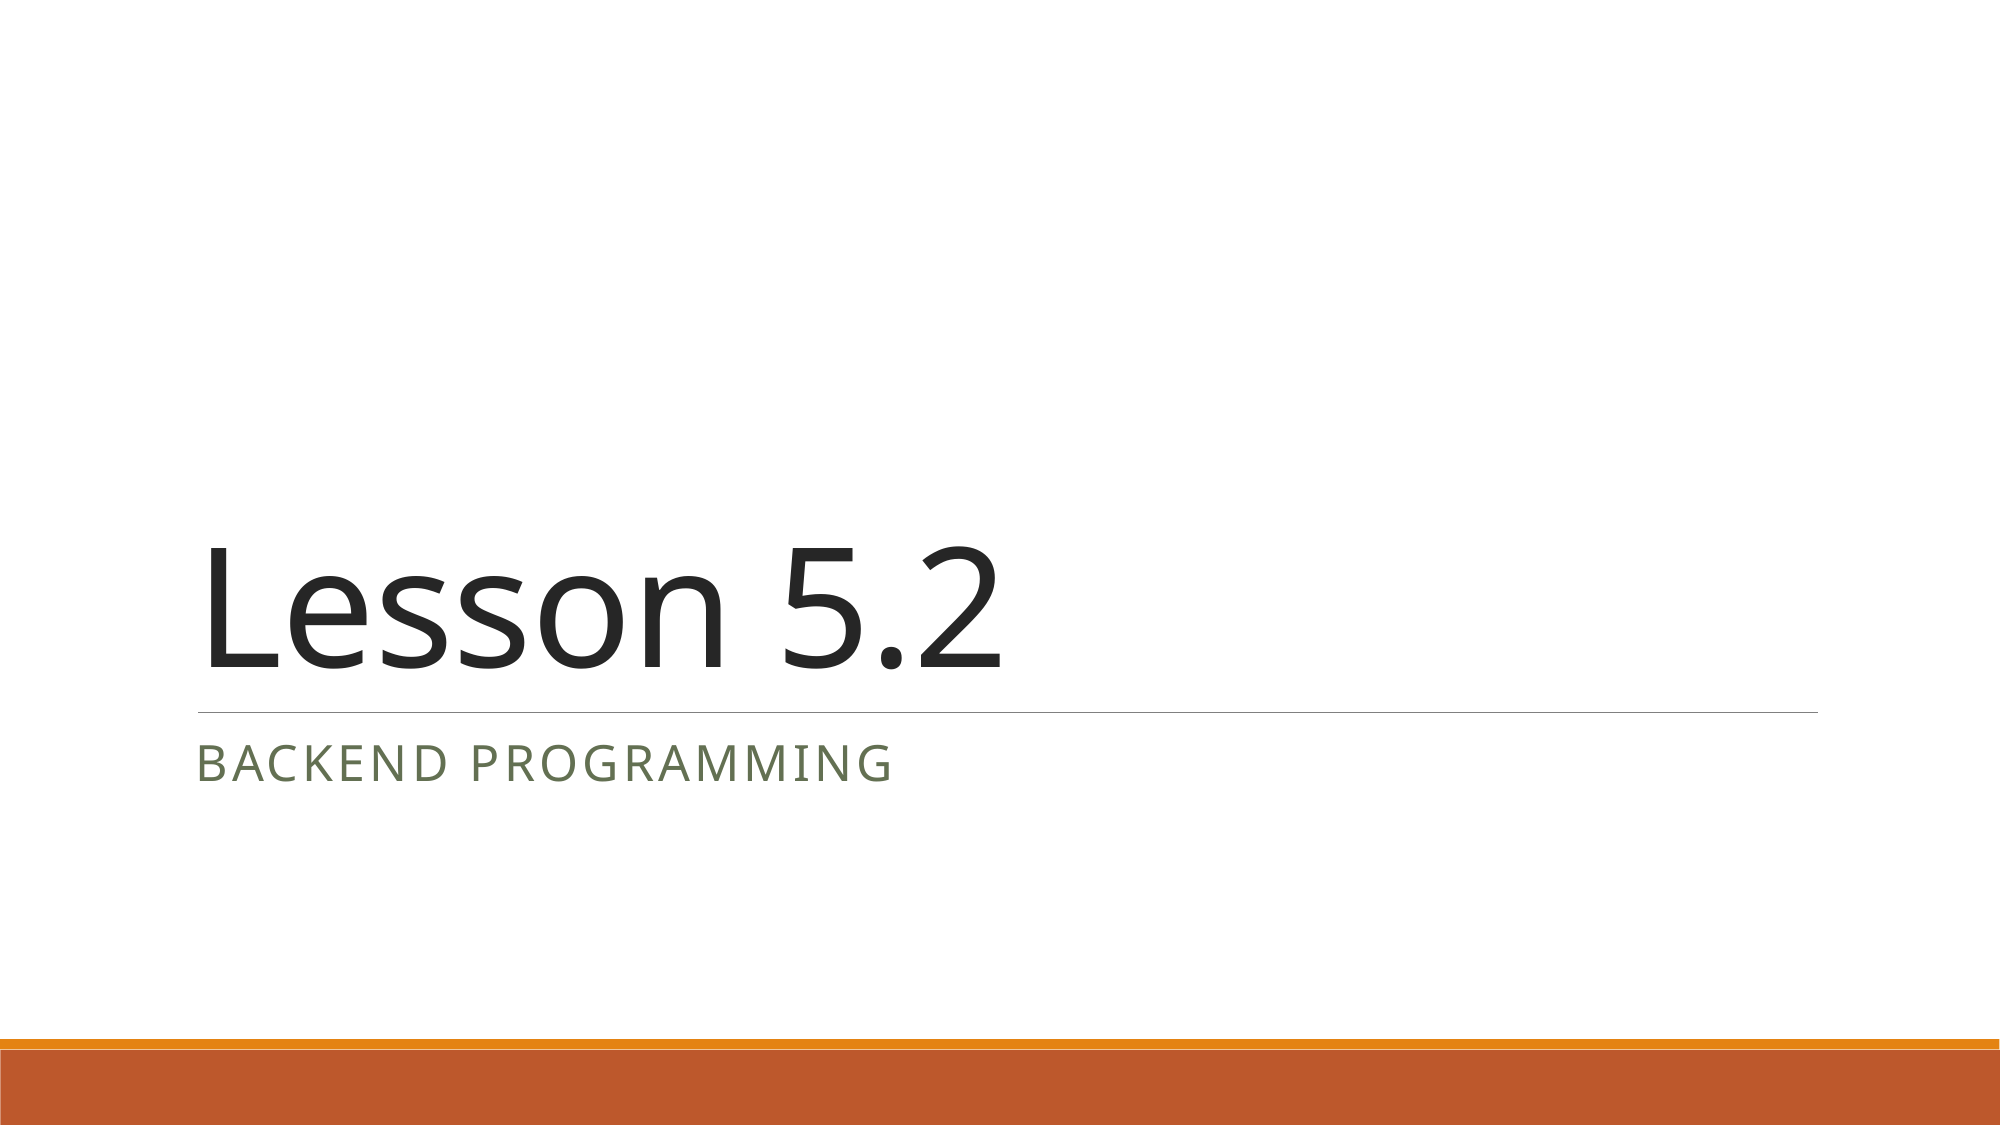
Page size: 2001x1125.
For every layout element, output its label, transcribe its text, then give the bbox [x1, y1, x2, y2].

subtitle Backend Programming [180, 730, 1831, 919]
title Lesson 5.2 [180, 124, 1830, 710]
